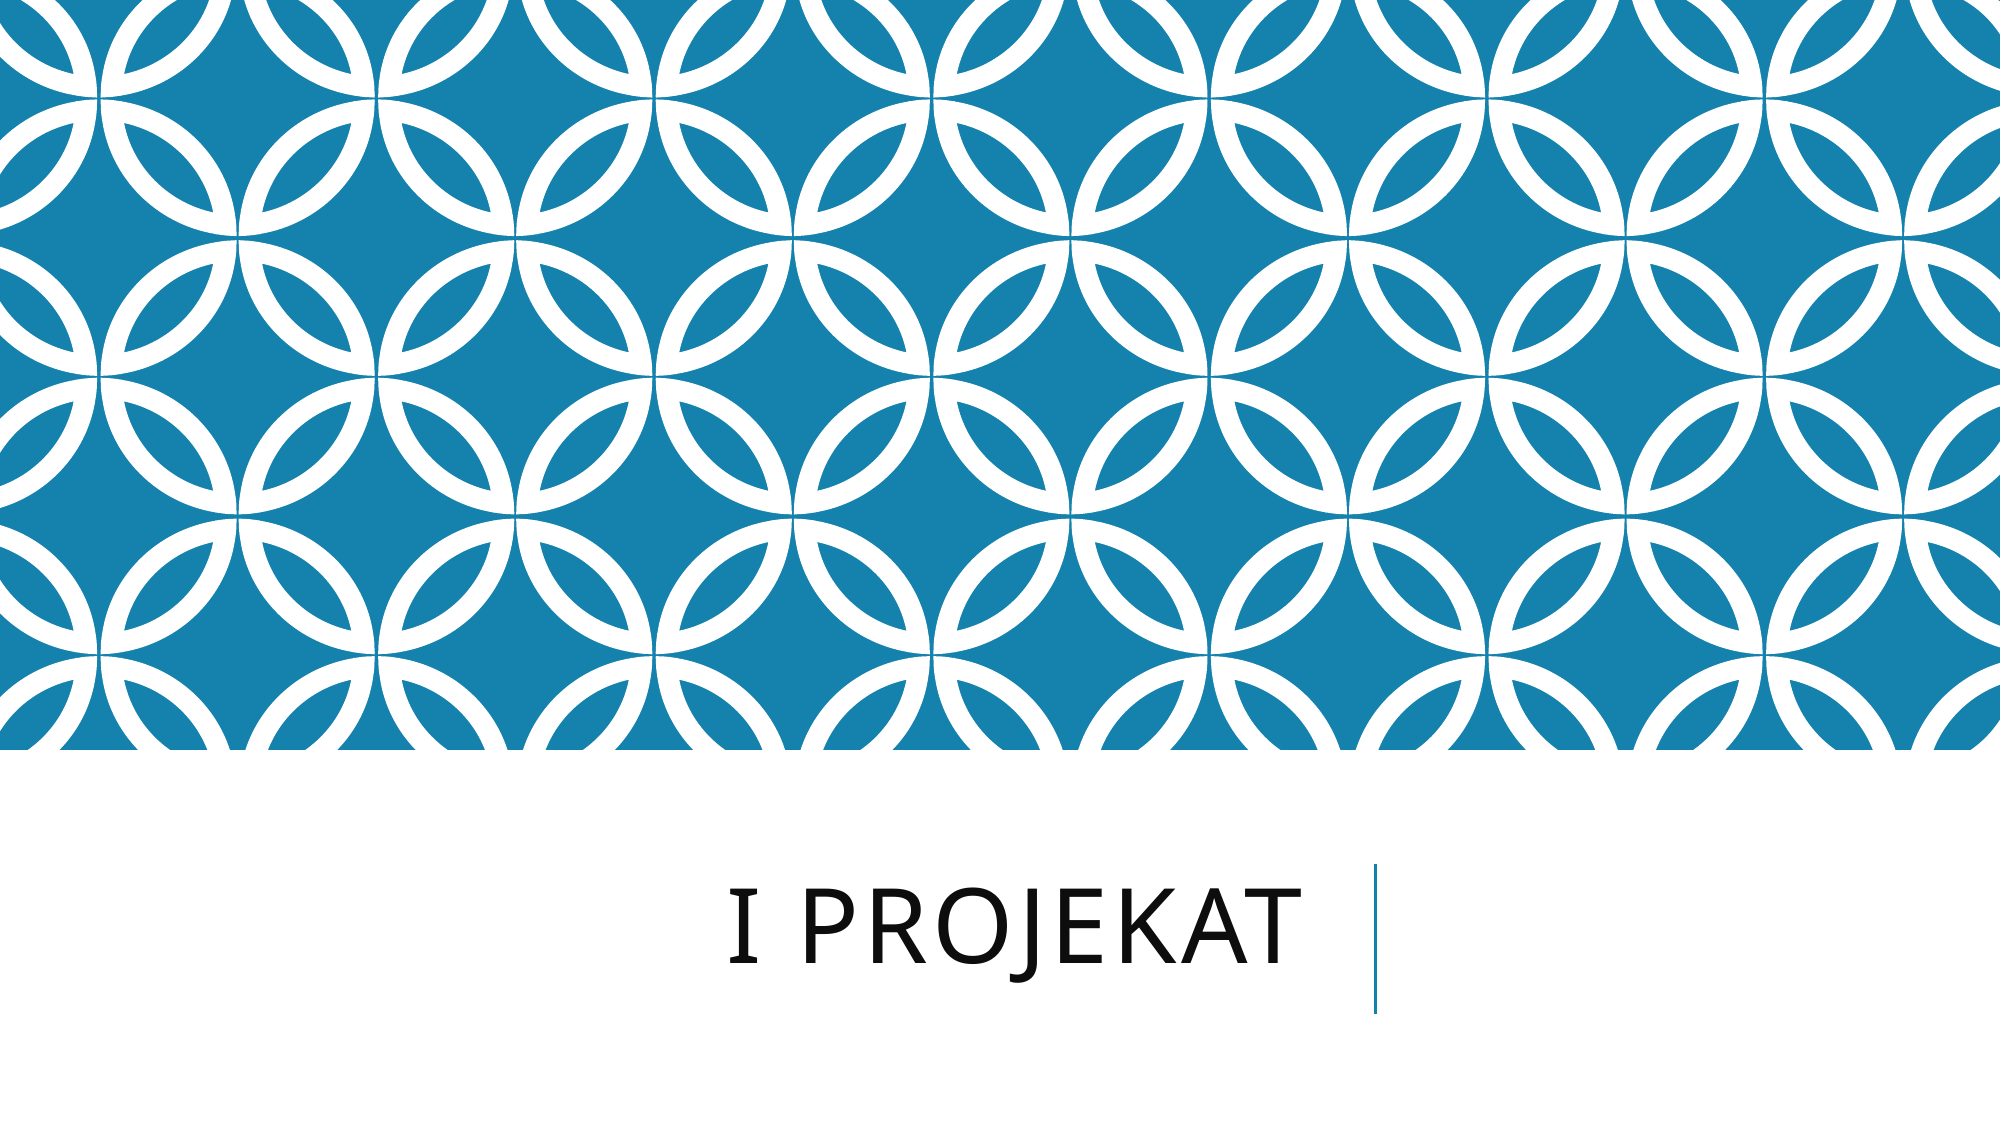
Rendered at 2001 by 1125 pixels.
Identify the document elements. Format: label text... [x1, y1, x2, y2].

title I PROJEKAT [75, 813, 1350, 1054]
